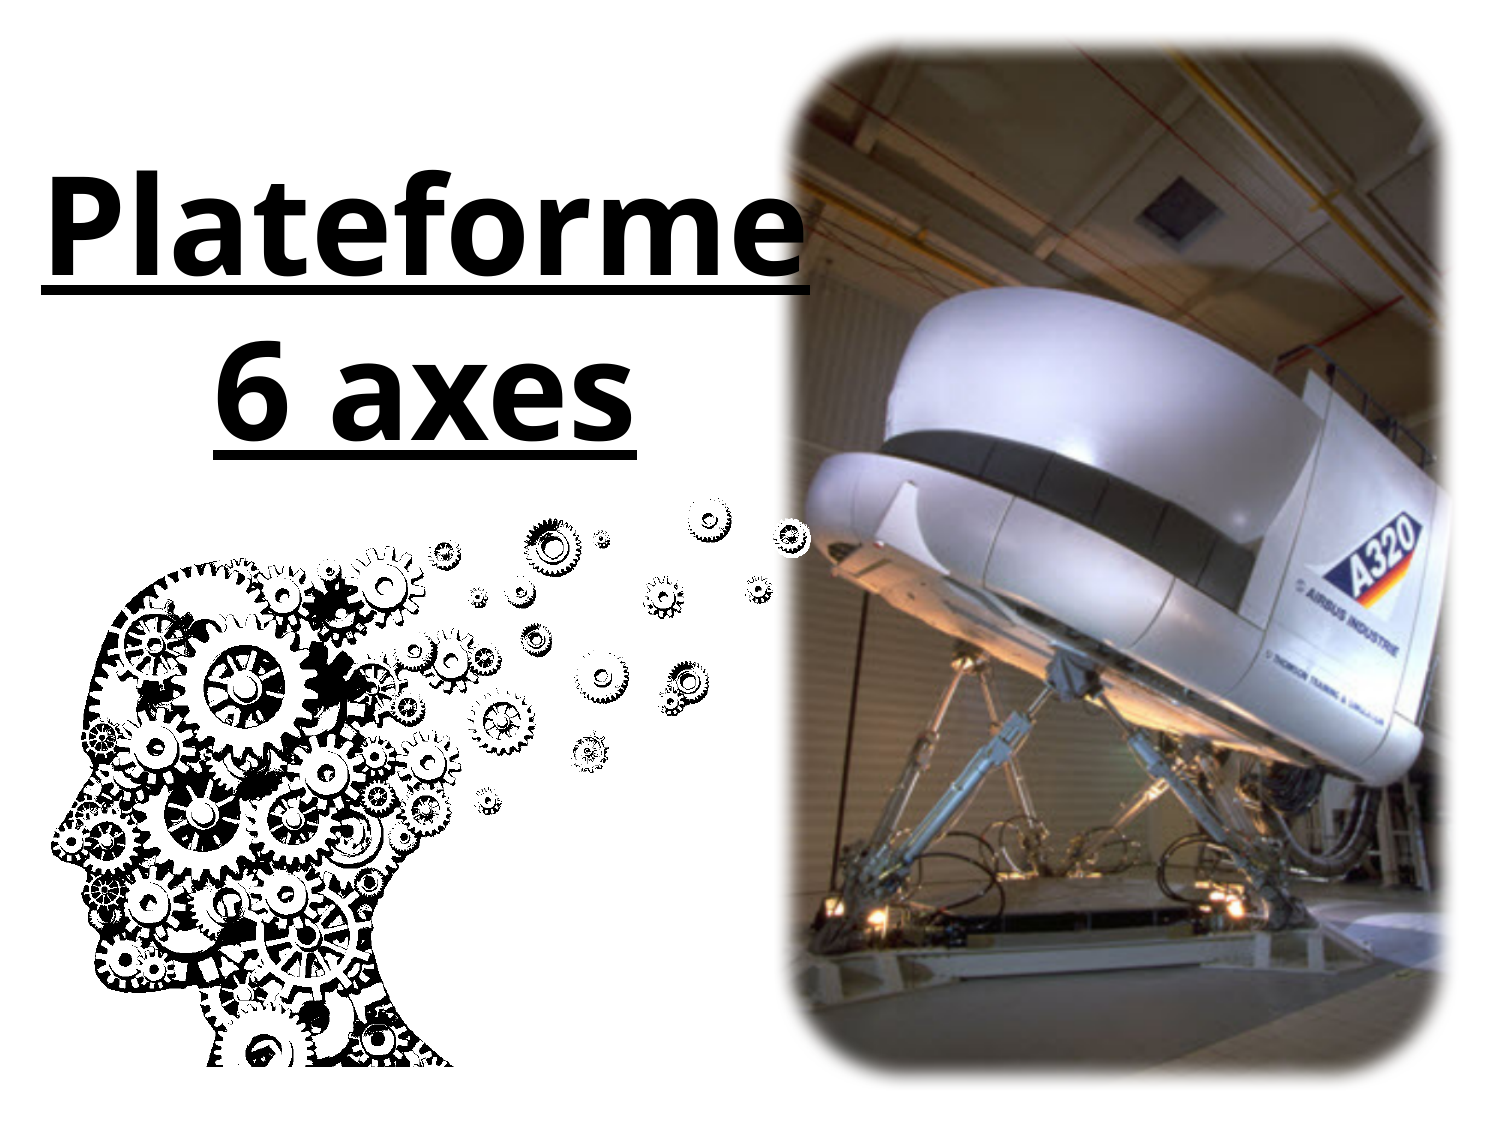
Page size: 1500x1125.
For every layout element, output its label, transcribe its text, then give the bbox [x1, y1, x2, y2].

picture [0, 30, 1459, 1093]
title Plateforme 6 axes [0, 113, 768, 444]
